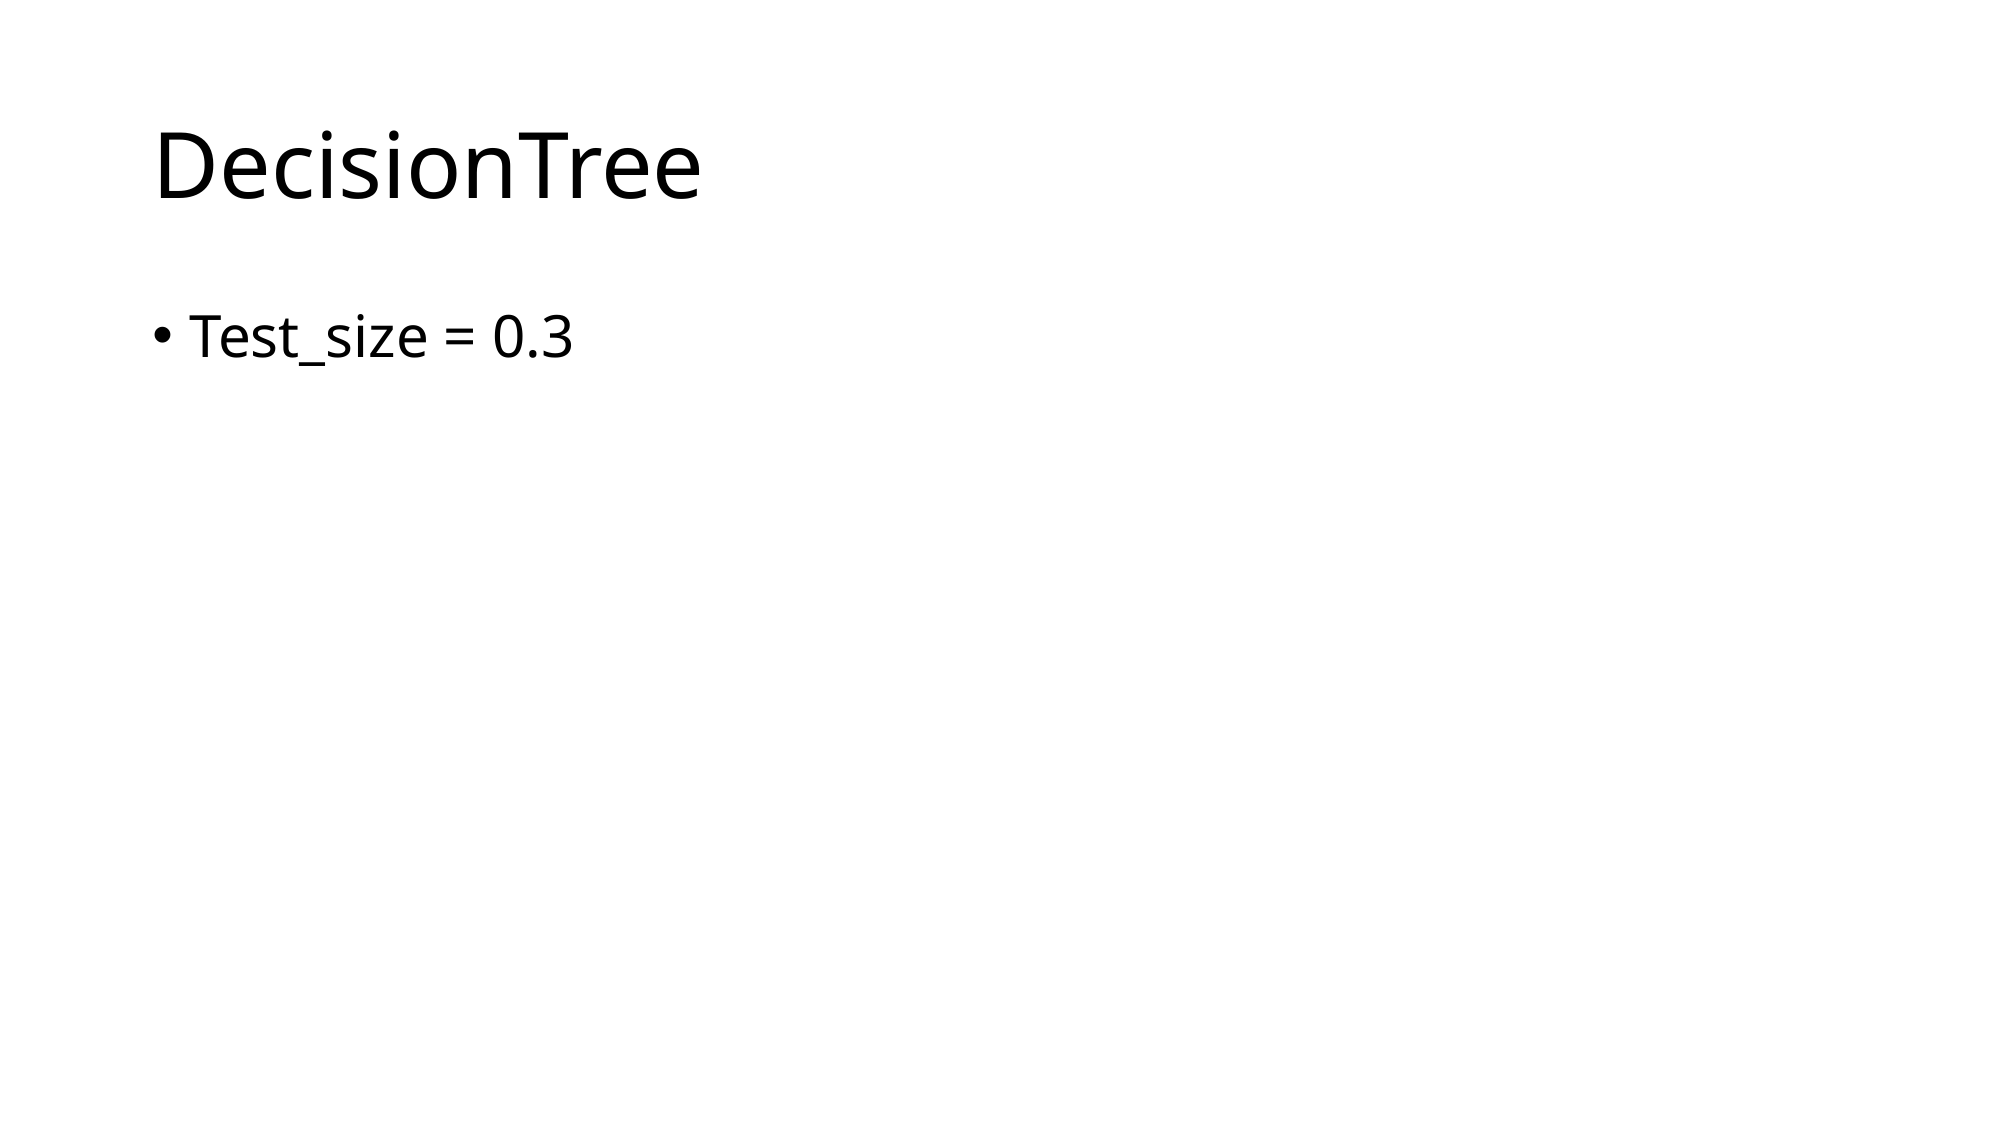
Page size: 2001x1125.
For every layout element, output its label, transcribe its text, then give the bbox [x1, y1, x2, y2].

title DecisionTree [137, 59, 1863, 278]
list Test_size = 0.3 [137, 299, 1863, 1014]
